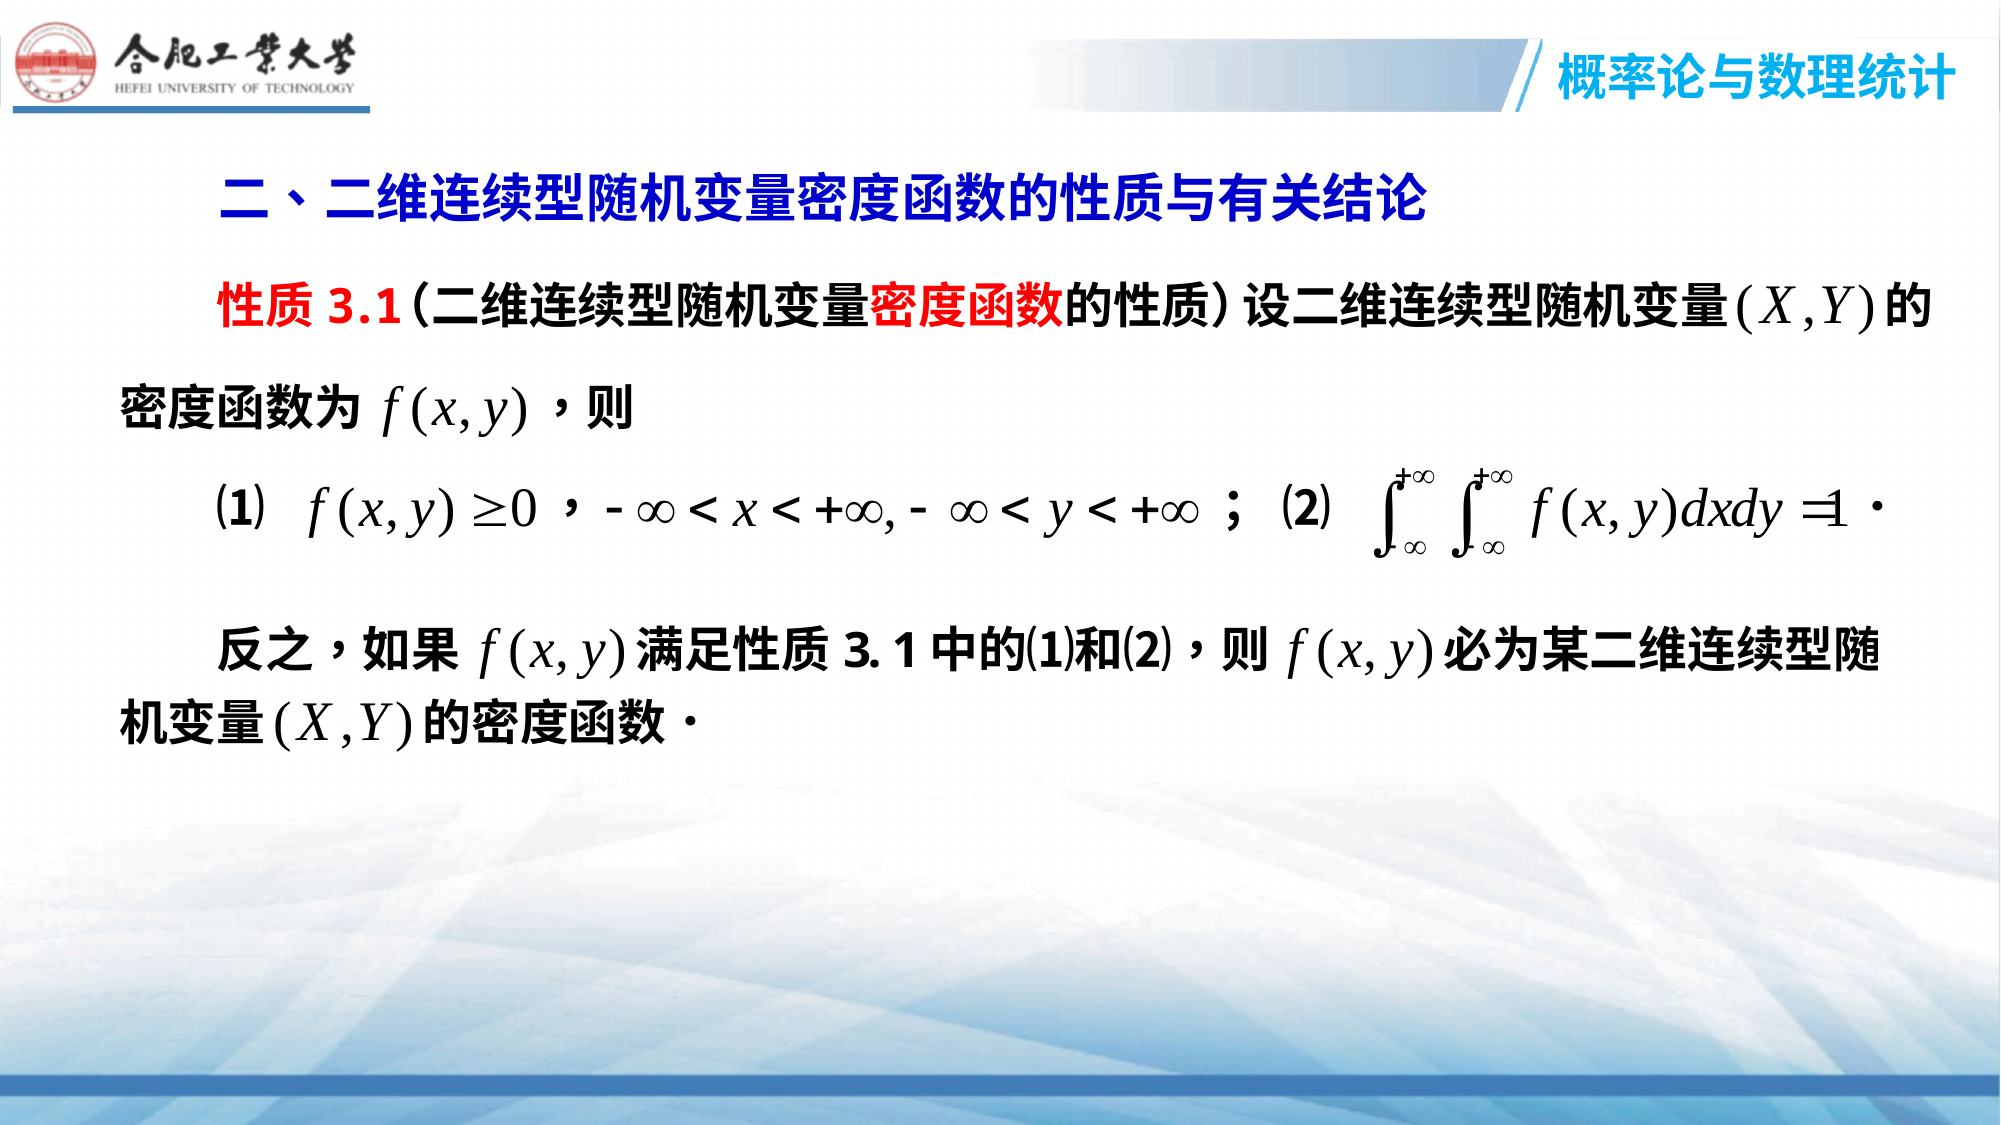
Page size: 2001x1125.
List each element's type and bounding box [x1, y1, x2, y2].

text_box [119, 245, 1930, 598]
list [218, 137, 1567, 245]
picture [0, 0, 2001, 1125]
list [119, 598, 1878, 788]
